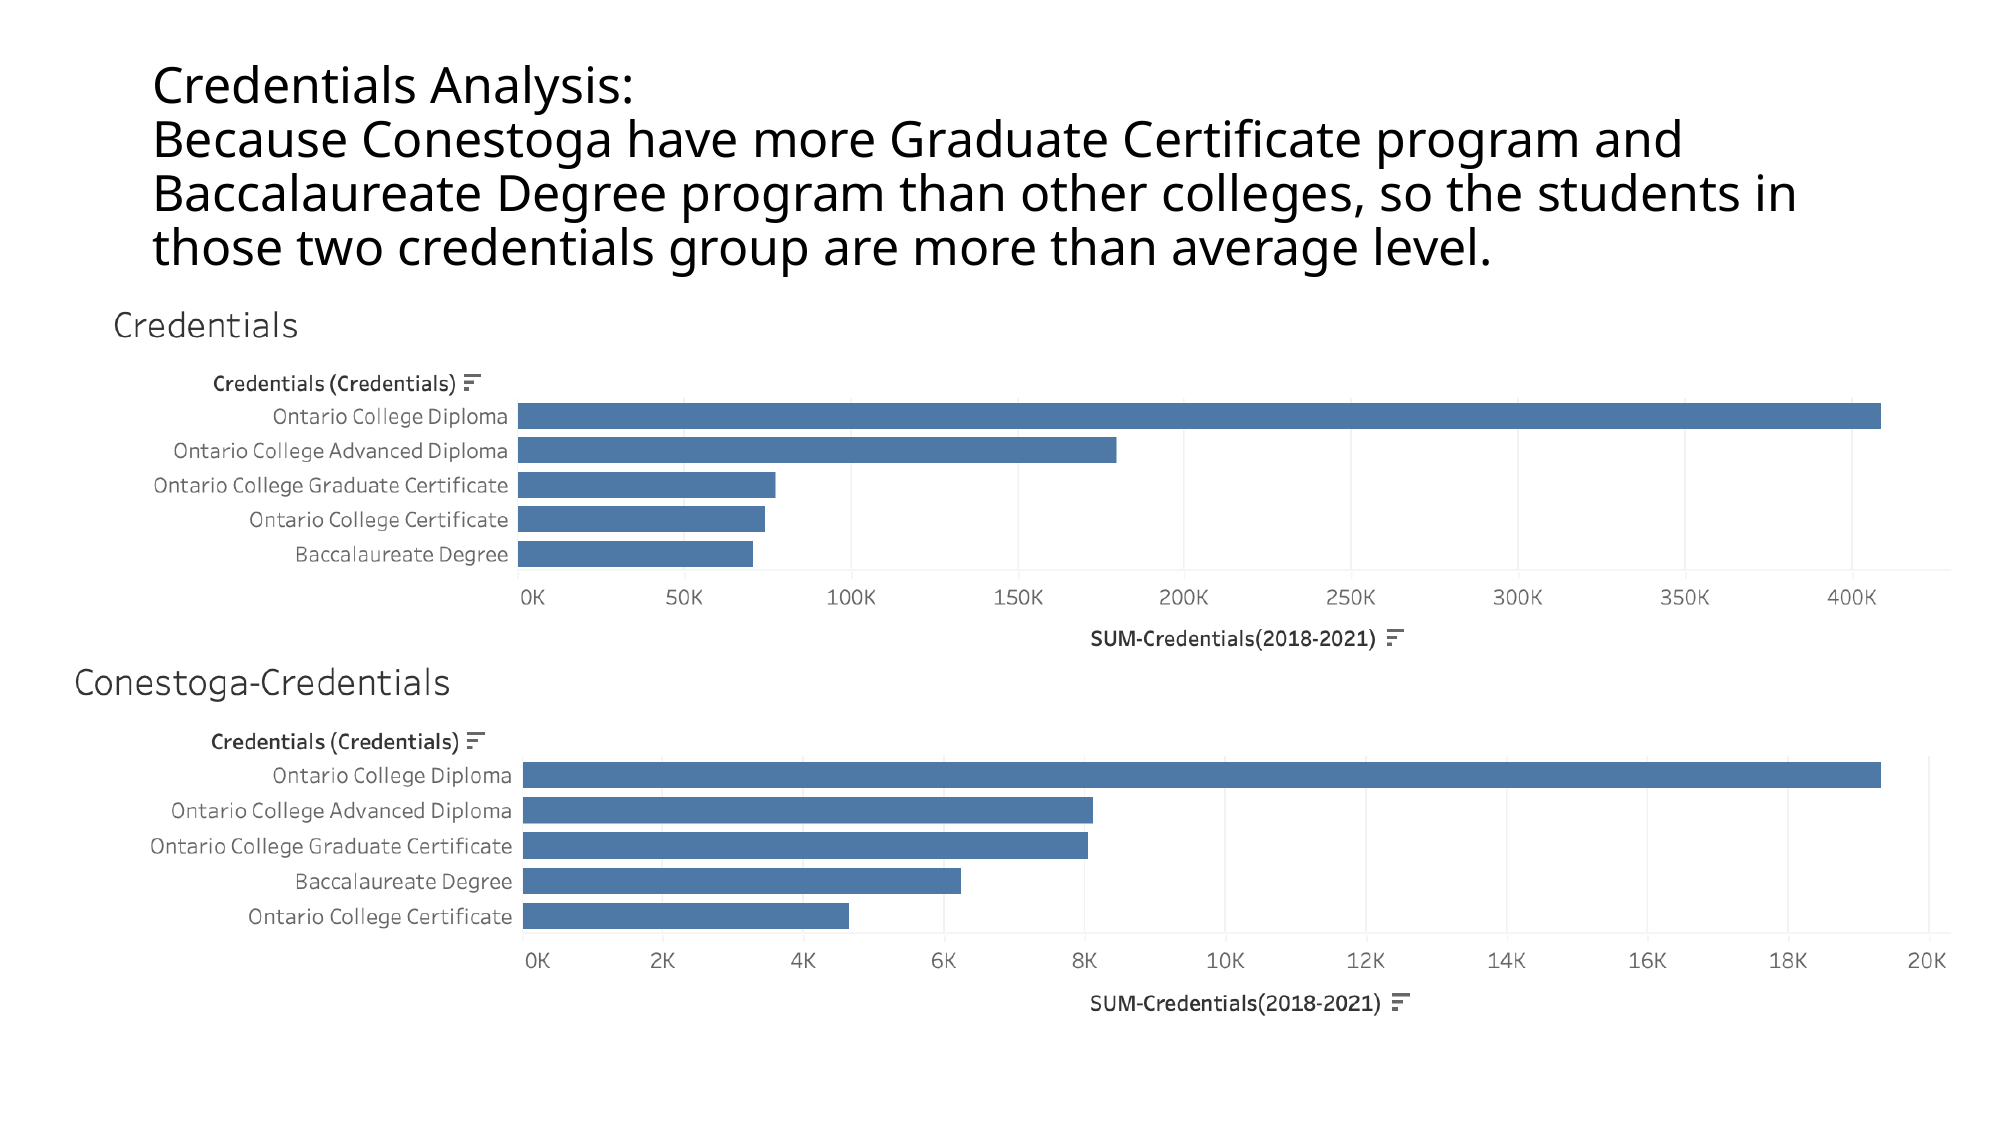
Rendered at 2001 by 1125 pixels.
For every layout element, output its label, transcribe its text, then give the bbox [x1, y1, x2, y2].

picture [64, 287, 1960, 1049]
title Credentials Analysis: Because Conestoga have more Graduate Certificate program and Baccalaureate Degree program than other colleges, so the students in those two credentials group are more than average level. [137, 59, 1863, 278]
